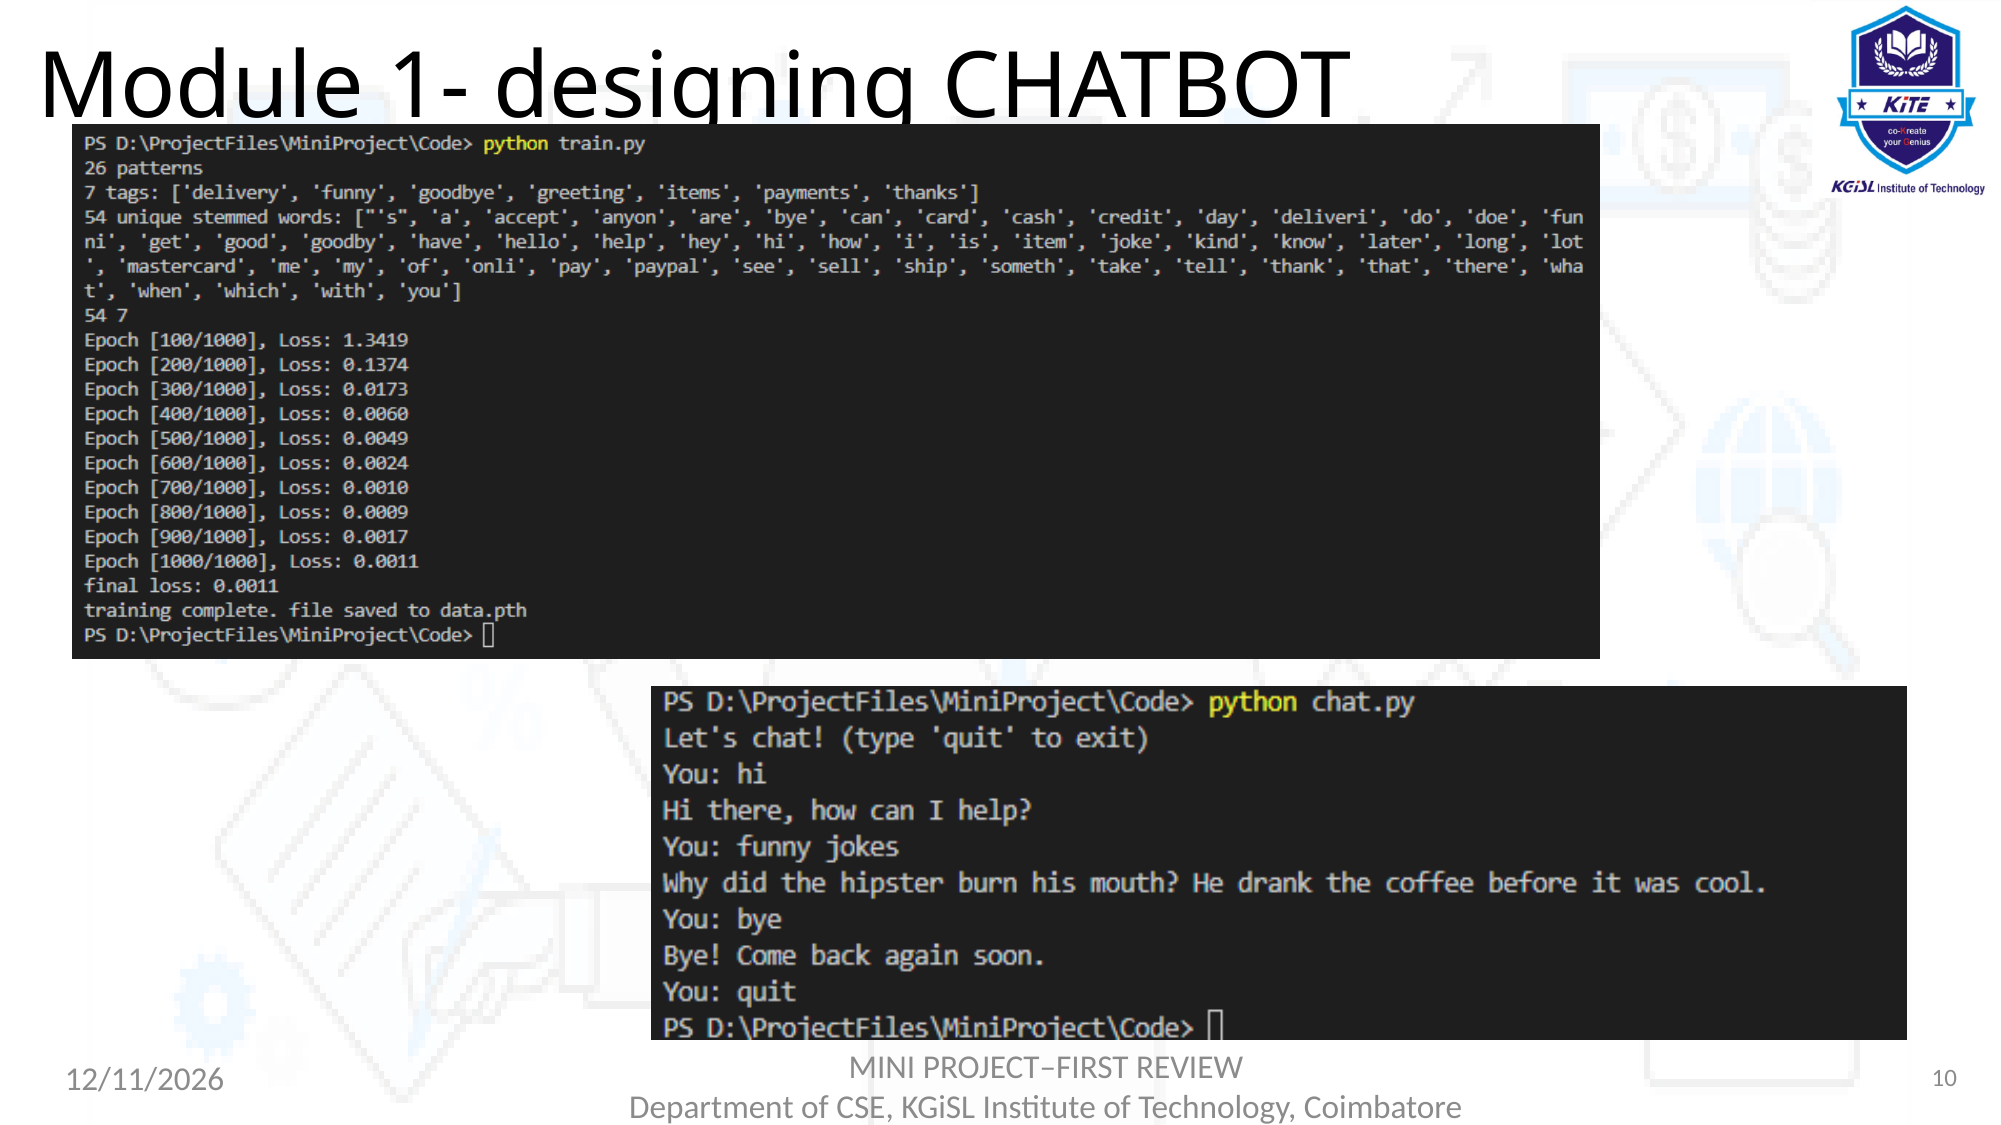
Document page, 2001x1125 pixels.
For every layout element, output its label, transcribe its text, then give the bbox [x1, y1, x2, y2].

list [49, 156, 1775, 1018]
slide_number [49, 1047, 268, 1108]
picture [651, 686, 1907, 1040]
picture [1812, 0, 2000, 198]
footer MINI PROJECT–FIRST REVIEW Department of CSE, KGiSL Institute of Technology, Coimbatore [495, 1055, 1605, 1115]
slide_number 10 [1880, 1046, 1973, 1107]
picture [72, 124, 1600, 660]
title Module 1- designing CHATBOT [22, 18, 1748, 157]
